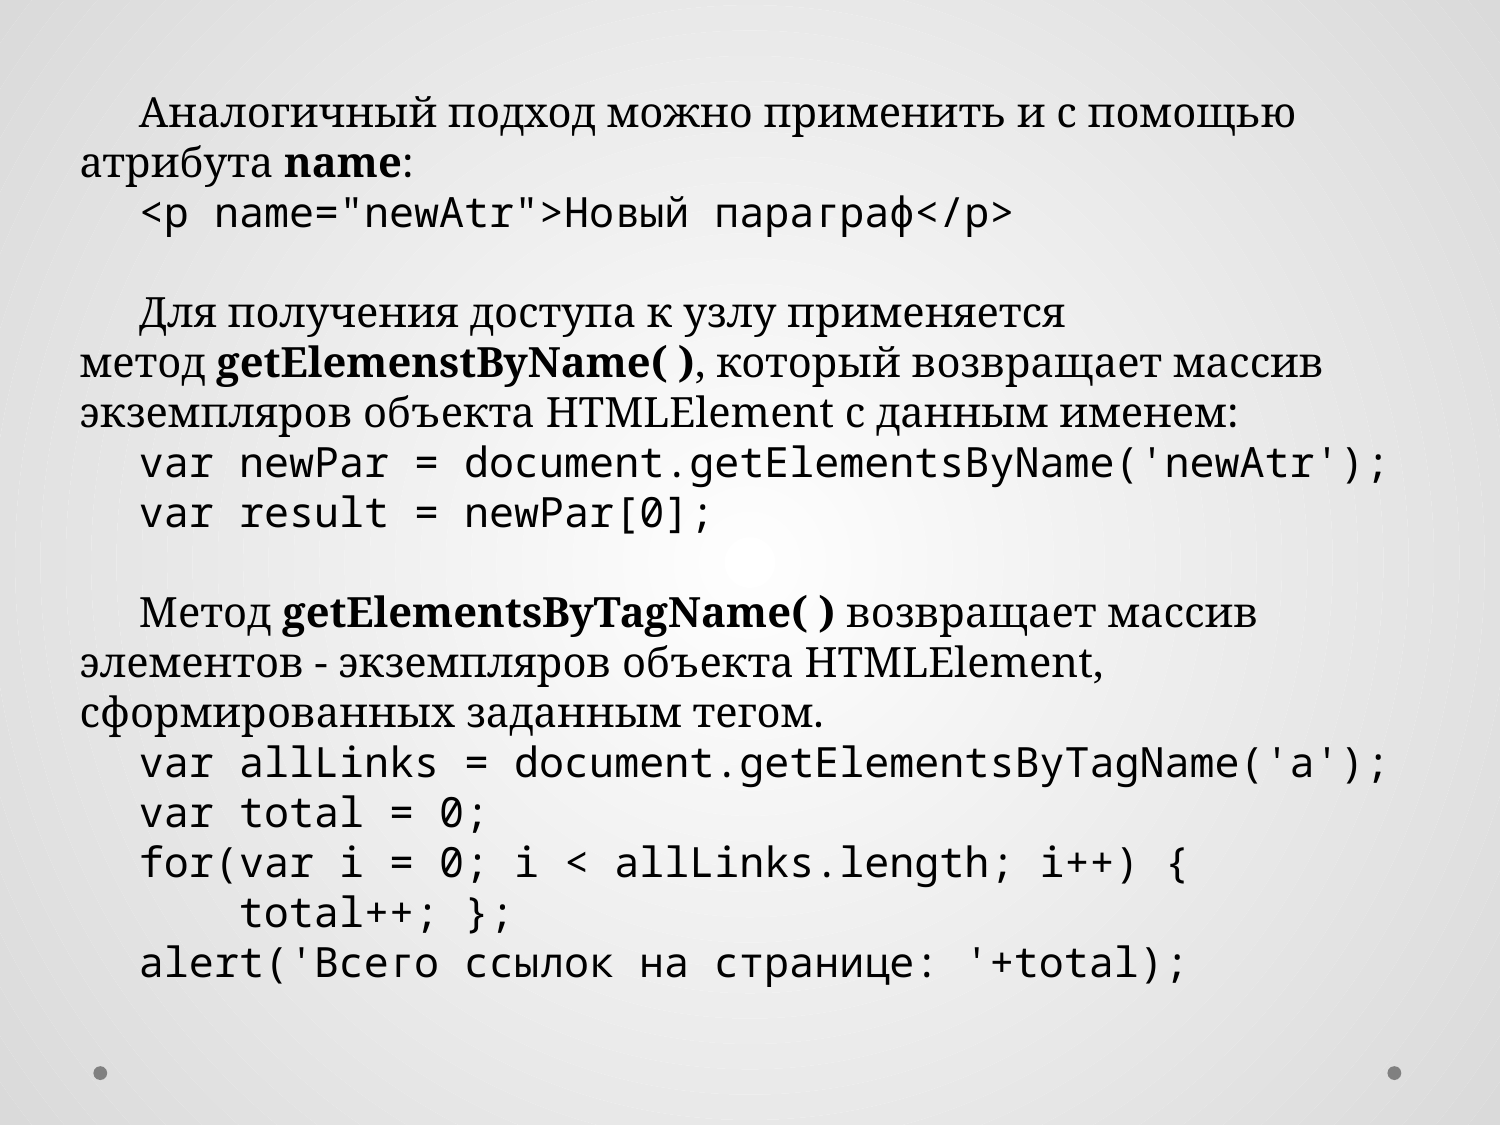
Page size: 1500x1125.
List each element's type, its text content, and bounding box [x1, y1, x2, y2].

text_box Аналогичный подход можно применить и с помощью атрибута name: <p name="newAtr">Новый параграф</p> Для получения доступа к узлу применяется метод getElemenstByName( ), который возвращает массив экземпляров объекта HTMLElement с данным именем: var newPar = document.getElementsByName('newAtr'); var result = newPar[0]; Метод getElementsByTagName( ) возвращает массив элементов - экземпляров объекта HTMLElement, сформированных заданным тегом. var allLinks = document.getElementsByTagName('a'); var total = 0; for(var i = 0; i < allLinks.length; i++) { total++; }; alert('Всего ссылок на странице: '+total); [64, 78, 1418, 1044]
